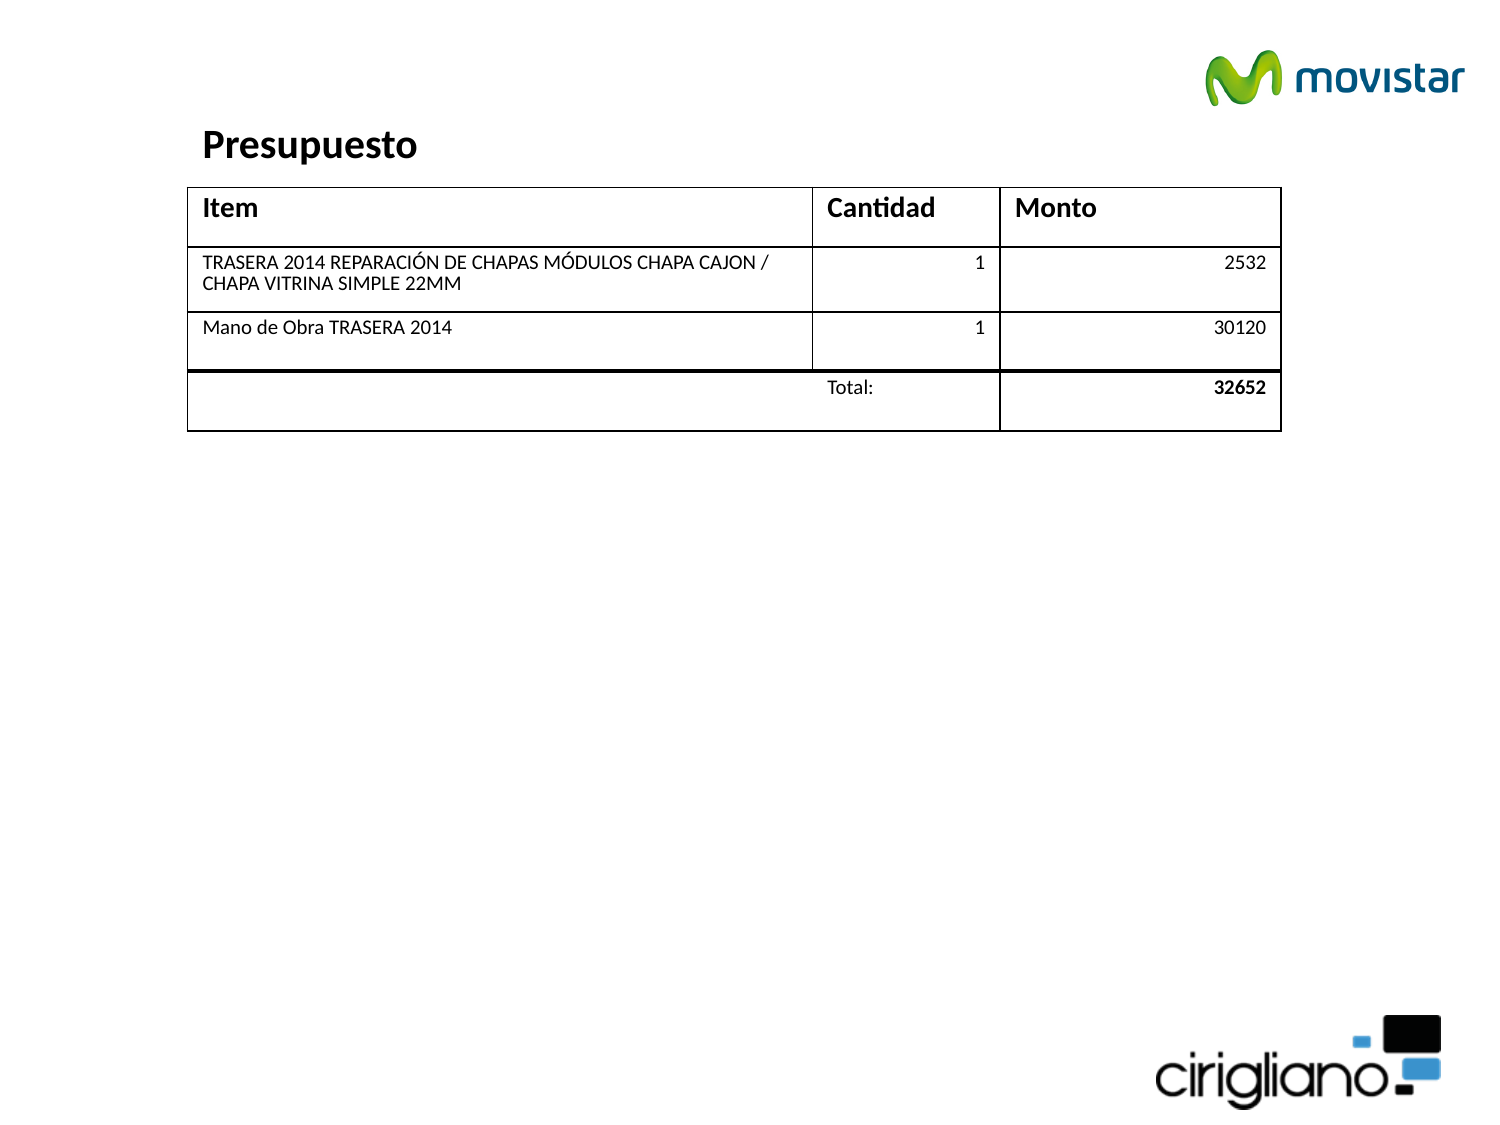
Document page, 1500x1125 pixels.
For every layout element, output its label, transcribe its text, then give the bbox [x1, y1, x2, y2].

table_cell TRASERA 2014 REPARACIÓN DE CHAPAS MÓDULOS CHAPA CAJON / CHAPA VITRINA SIMPLE 22MM [188, 248, 812, 311]
table_header Item [188, 188, 812, 246]
picture [1171, 15, 1499, 141]
table_header Monto [1001, 188, 1280, 246]
table_cell 2532 [1001, 248, 1280, 311]
table_cell 1 [813, 313, 999, 369]
table_header Cantidad [813, 188, 999, 246]
picture [1155, 1015, 1441, 1110]
table_cell 32652 [1001, 373, 1280, 430]
table_cell [188, 373, 812, 430]
text_box Presupuesto [187, 109, 1125, 175]
table_cell 30120 [1001, 313, 1280, 369]
table_cell Total: [812, 373, 999, 430]
table_cell Mano de Obra TRASERA 2014 [188, 313, 812, 369]
table_cell 1 [813, 248, 999, 311]
